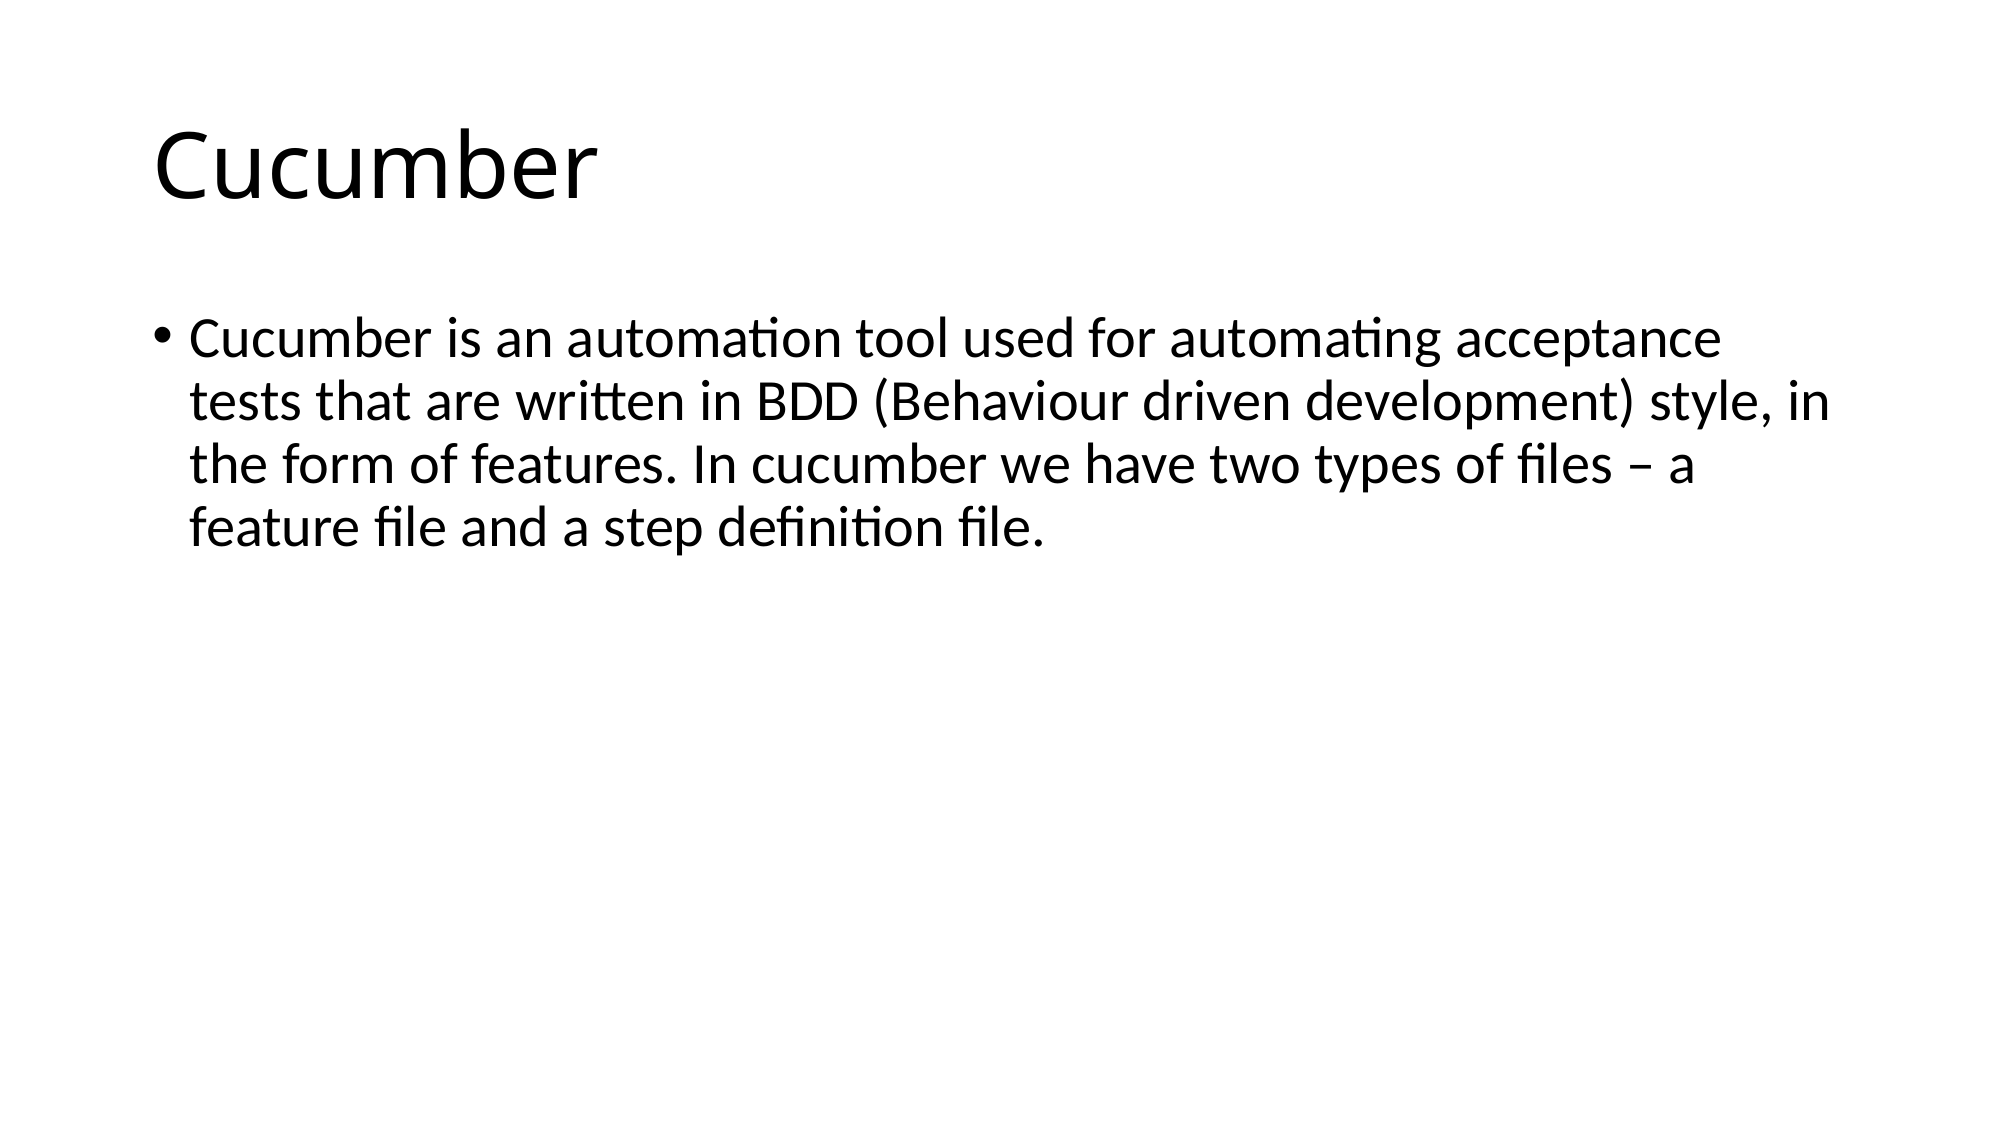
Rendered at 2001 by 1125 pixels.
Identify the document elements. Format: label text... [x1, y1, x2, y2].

title Cucumber [137, 59, 1863, 278]
list Cucumber is an automation tool used for automating acceptance tests that are written in BDD (Behaviour driven development) style, in the form of features. In cucumber we have two types of files – a feature file and a step definition file. [137, 299, 1863, 1014]
